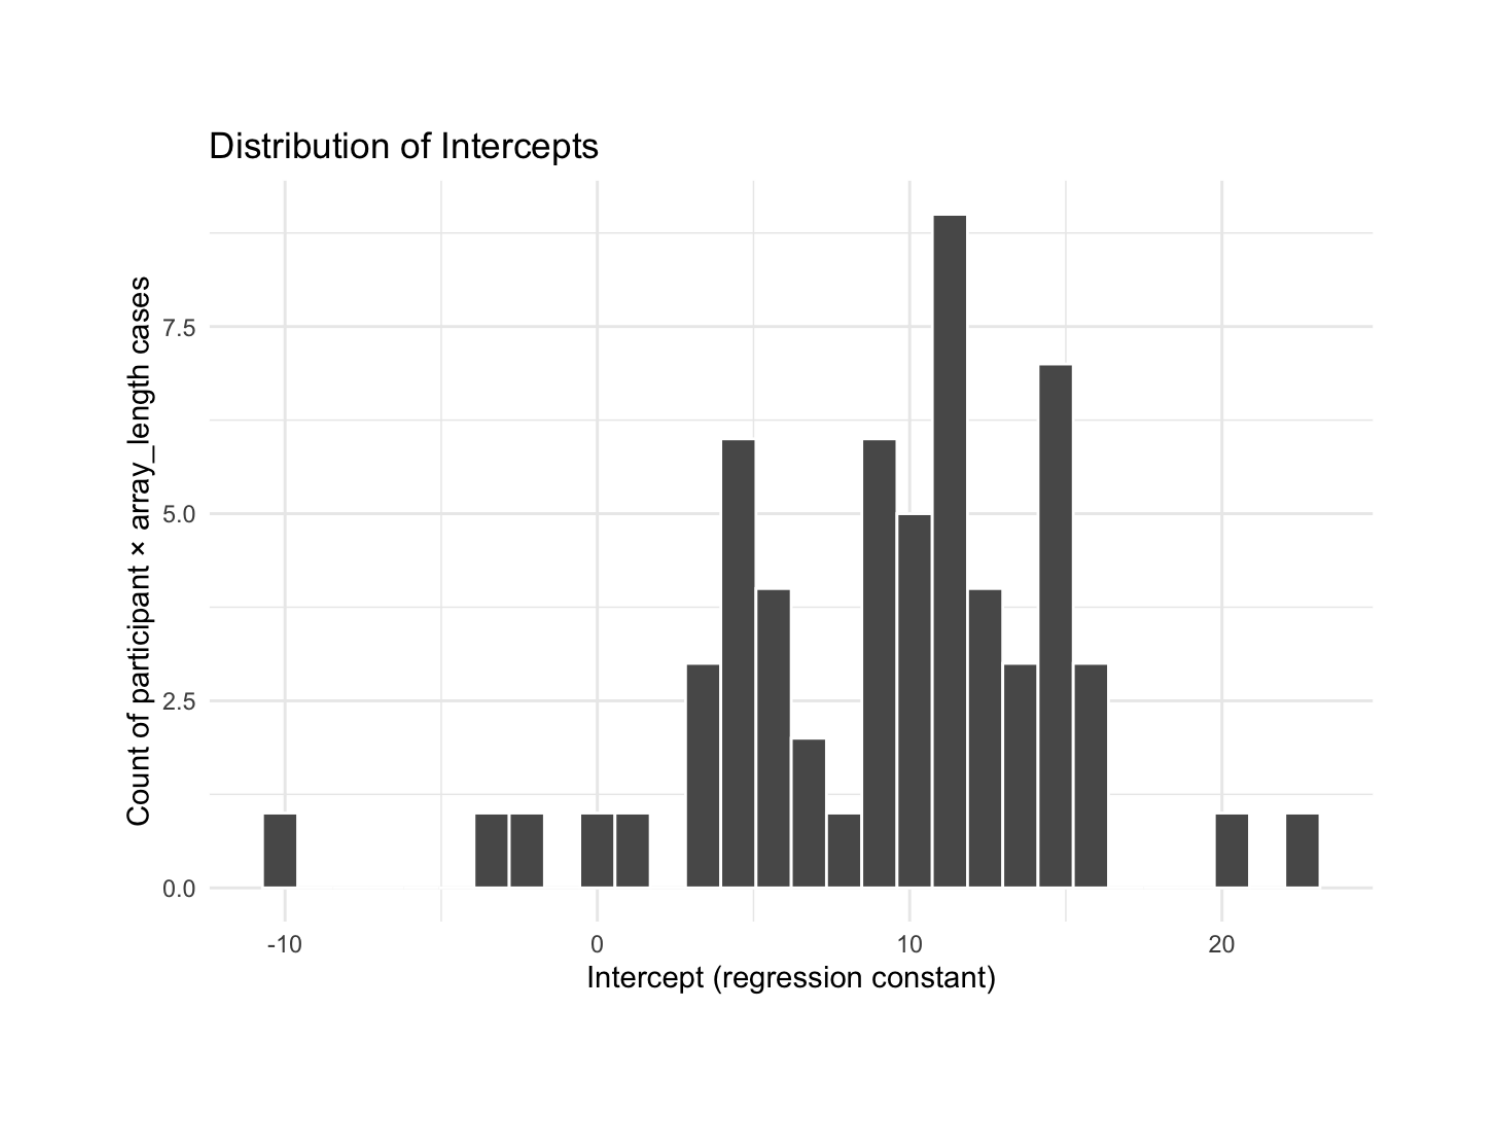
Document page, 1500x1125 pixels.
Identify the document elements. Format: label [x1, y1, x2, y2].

picture [112, 116, 1388, 1008]
